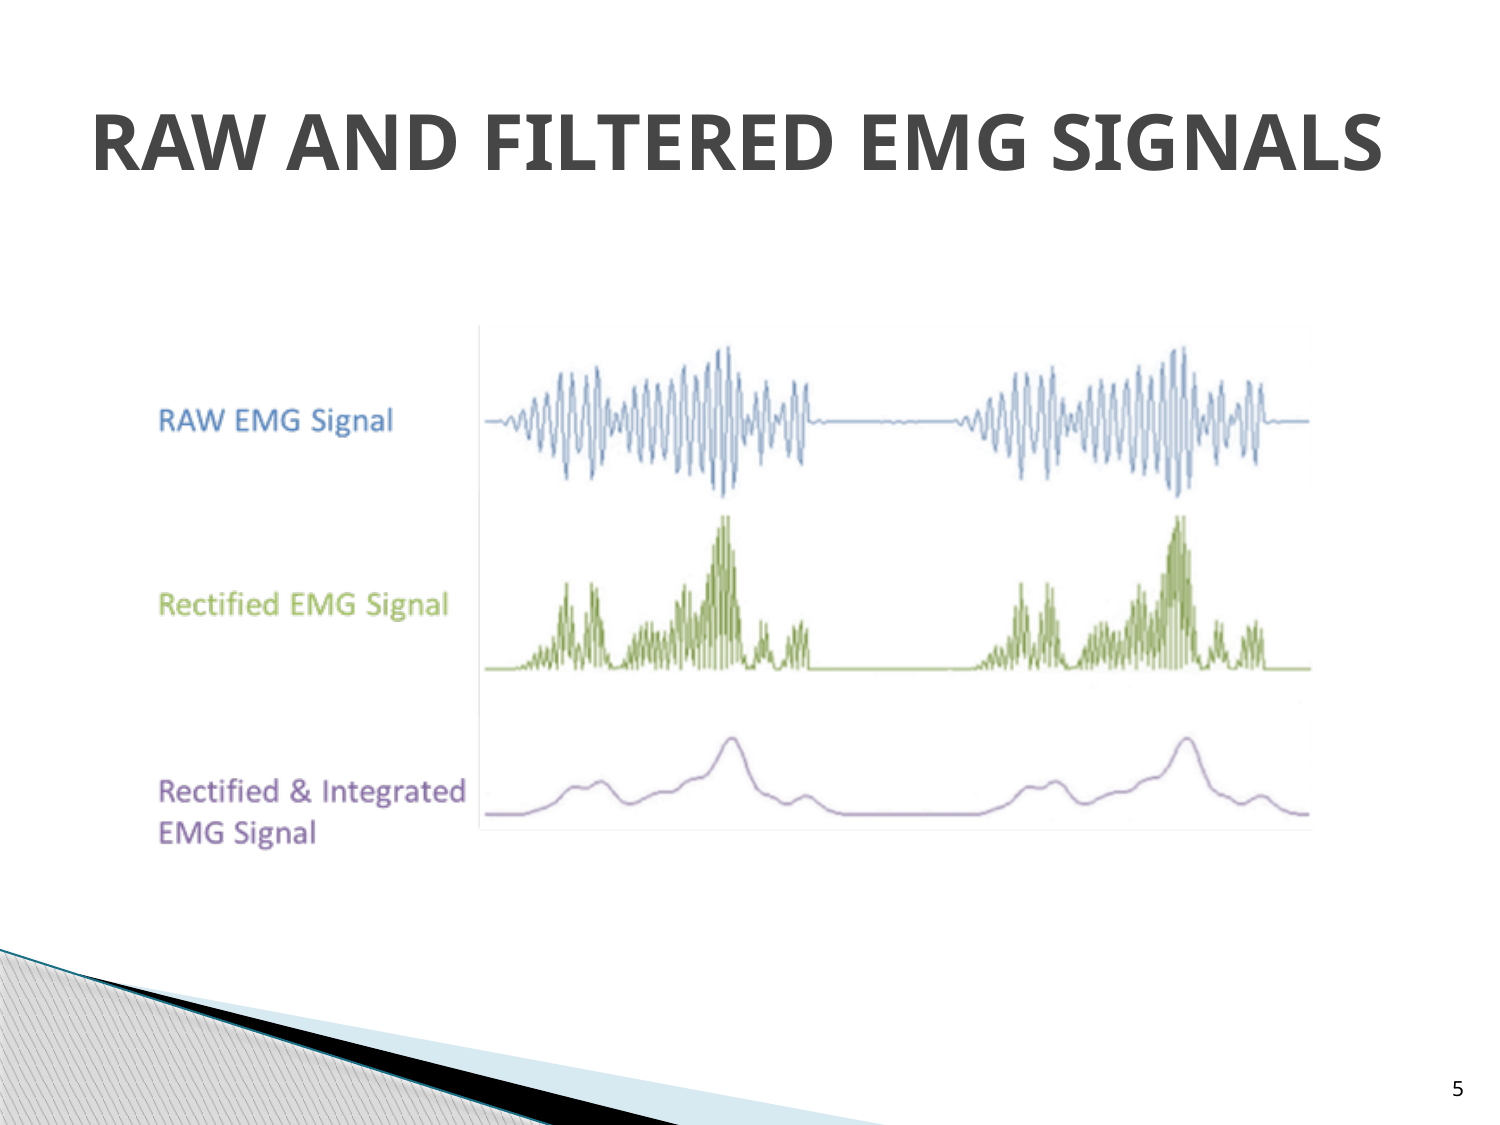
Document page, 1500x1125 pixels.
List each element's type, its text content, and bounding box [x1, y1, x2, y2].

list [137, 324, 1313, 913]
title RAW AND FILTERED EMG SIGNALS [75, 45, 1425, 233]
slide_number 5 [1418, 1051, 1479, 1112]
